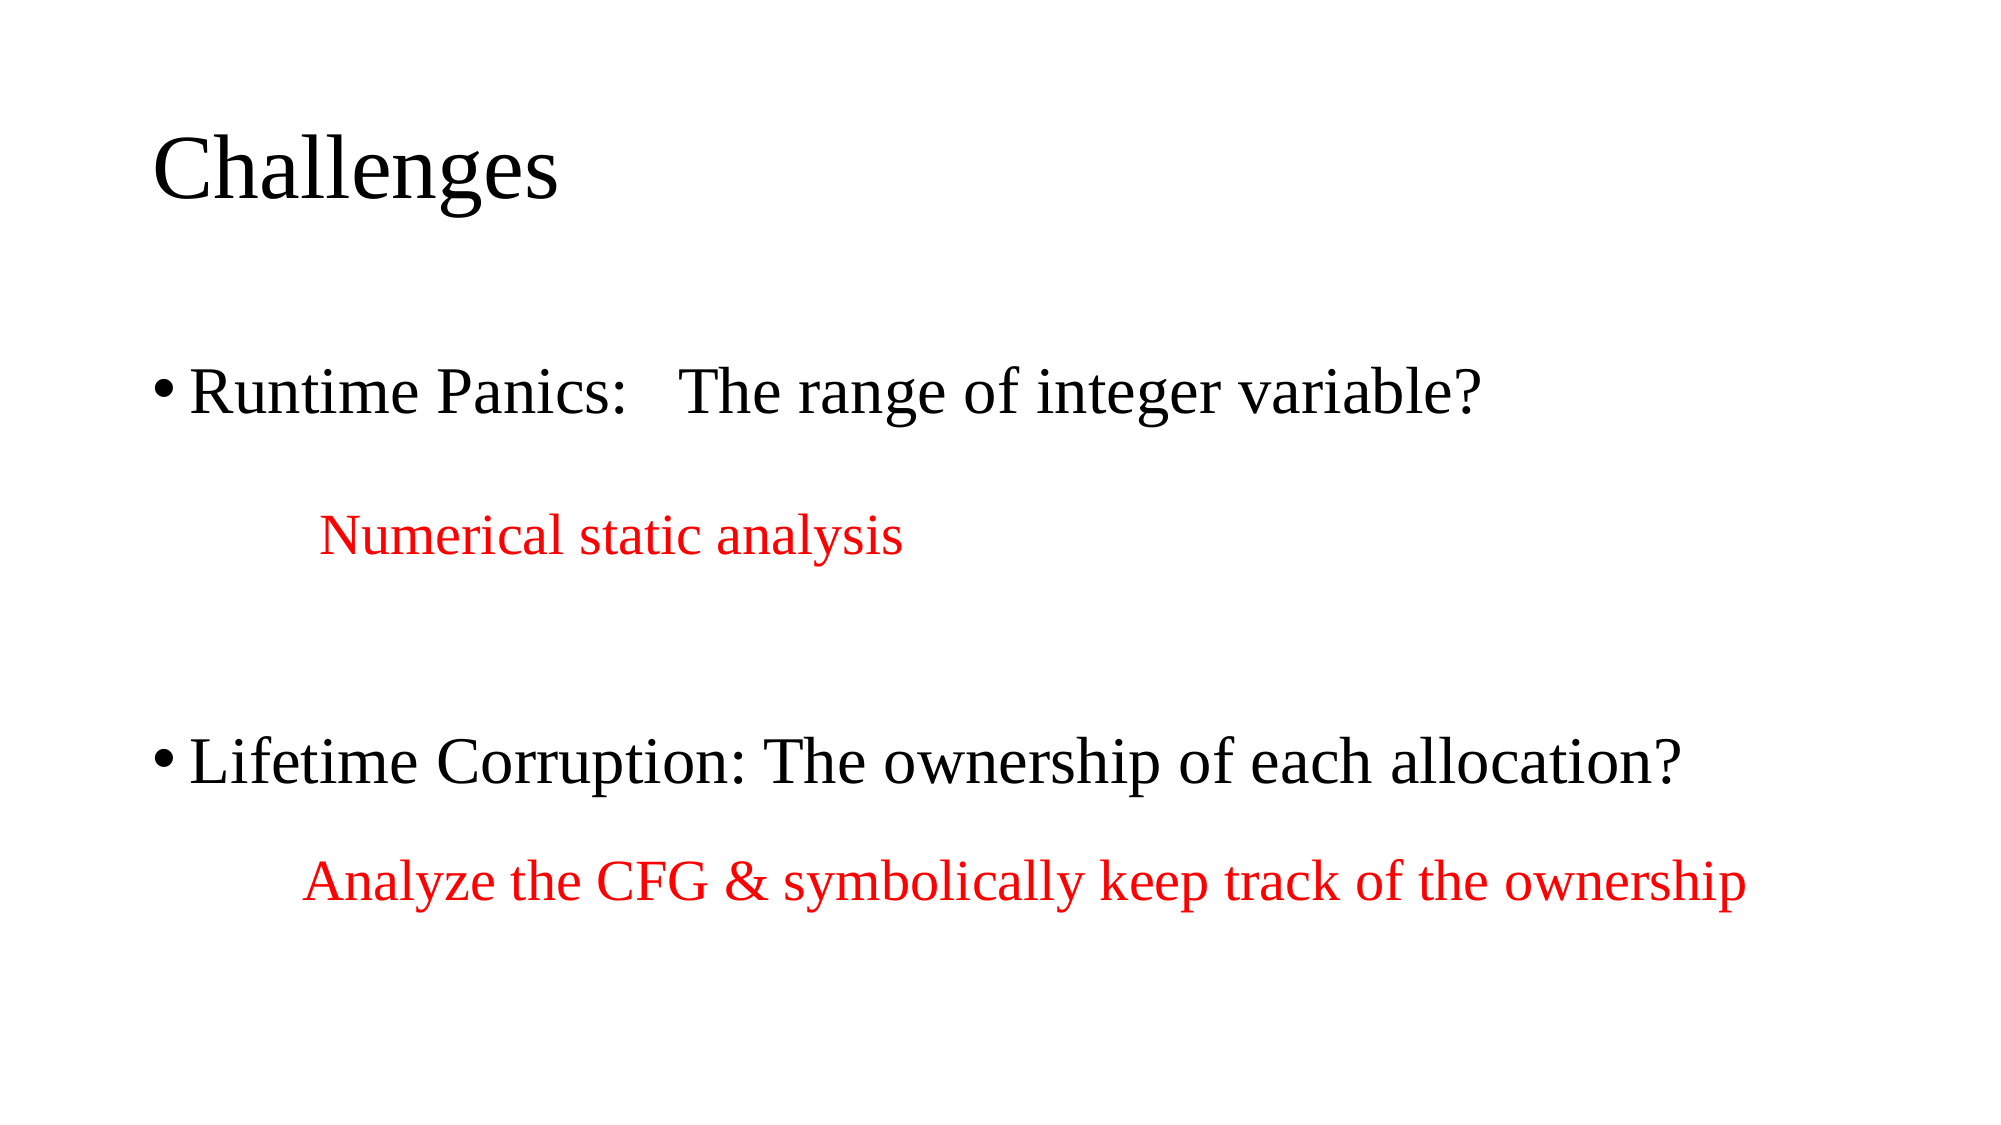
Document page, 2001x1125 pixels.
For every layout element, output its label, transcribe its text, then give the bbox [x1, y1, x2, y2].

list Runtime Panics: The range of integer variable? Numerical static analysis Lifetime Corruption: The ownership of each allocation? Analyze the CFG & symbolically keep track of the ownership [137, 299, 1863, 1014]
title Challenges [137, 59, 1863, 278]
